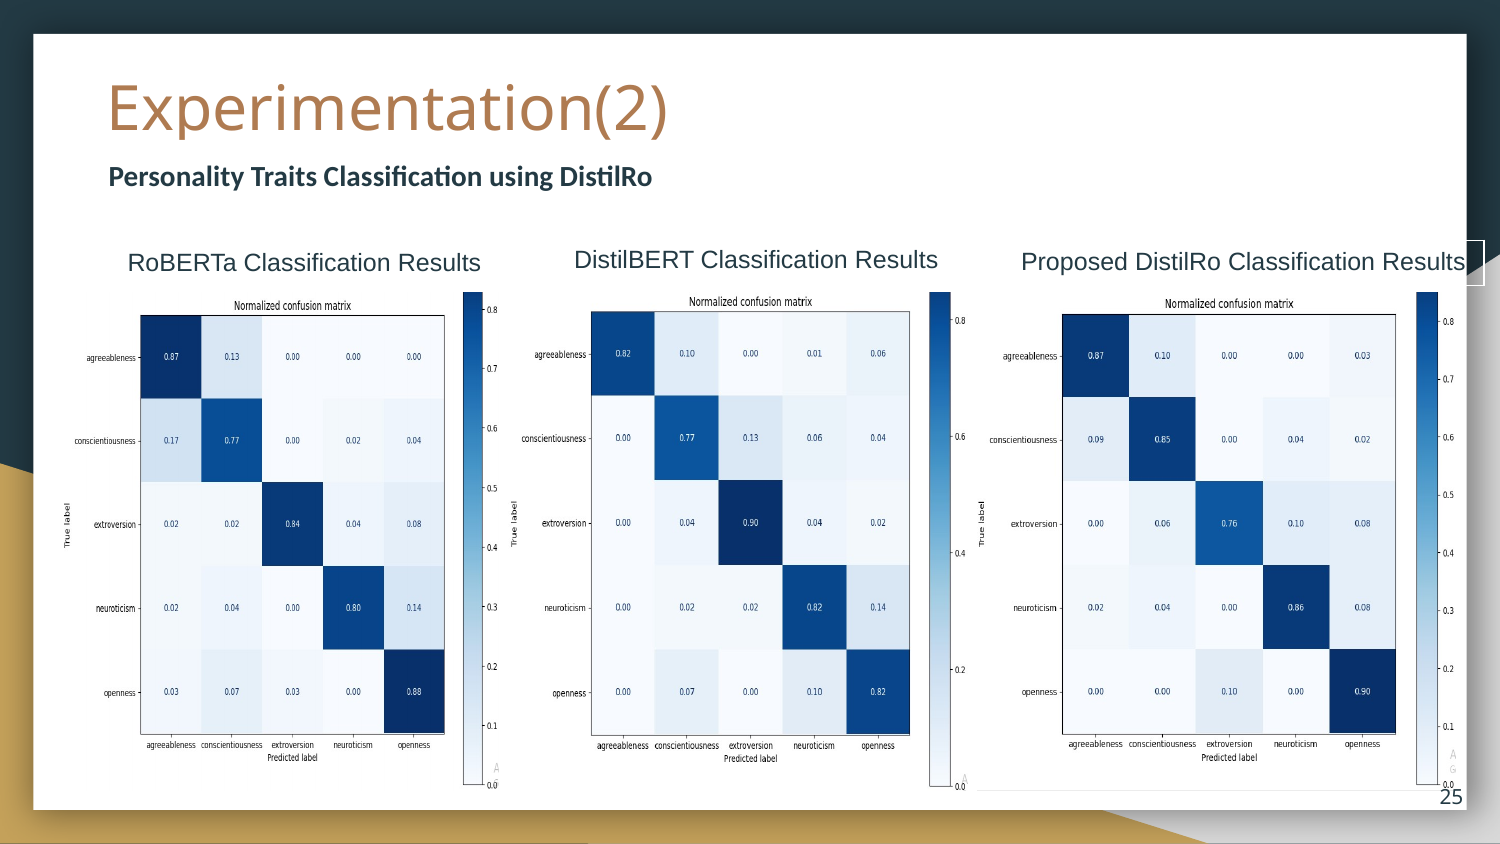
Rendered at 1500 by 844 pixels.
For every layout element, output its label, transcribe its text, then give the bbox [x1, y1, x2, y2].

slide_number 25 [1388, 766, 1479, 831]
picture [64, 292, 499, 792]
title Experimentation(2) [91, 52, 1323, 159]
picture [508, 292, 968, 792]
table_header Proposed DistilRo Classification Results [1007, 241, 1483, 285]
table_header DistilBERT Classification Results [560, 239, 1005, 282]
picture [977, 292, 1457, 792]
text_box Personality Traits Classification using DistilRo [63, 138, 699, 212]
table_header RoBERTa Classification Results [113, 242, 558, 285]
